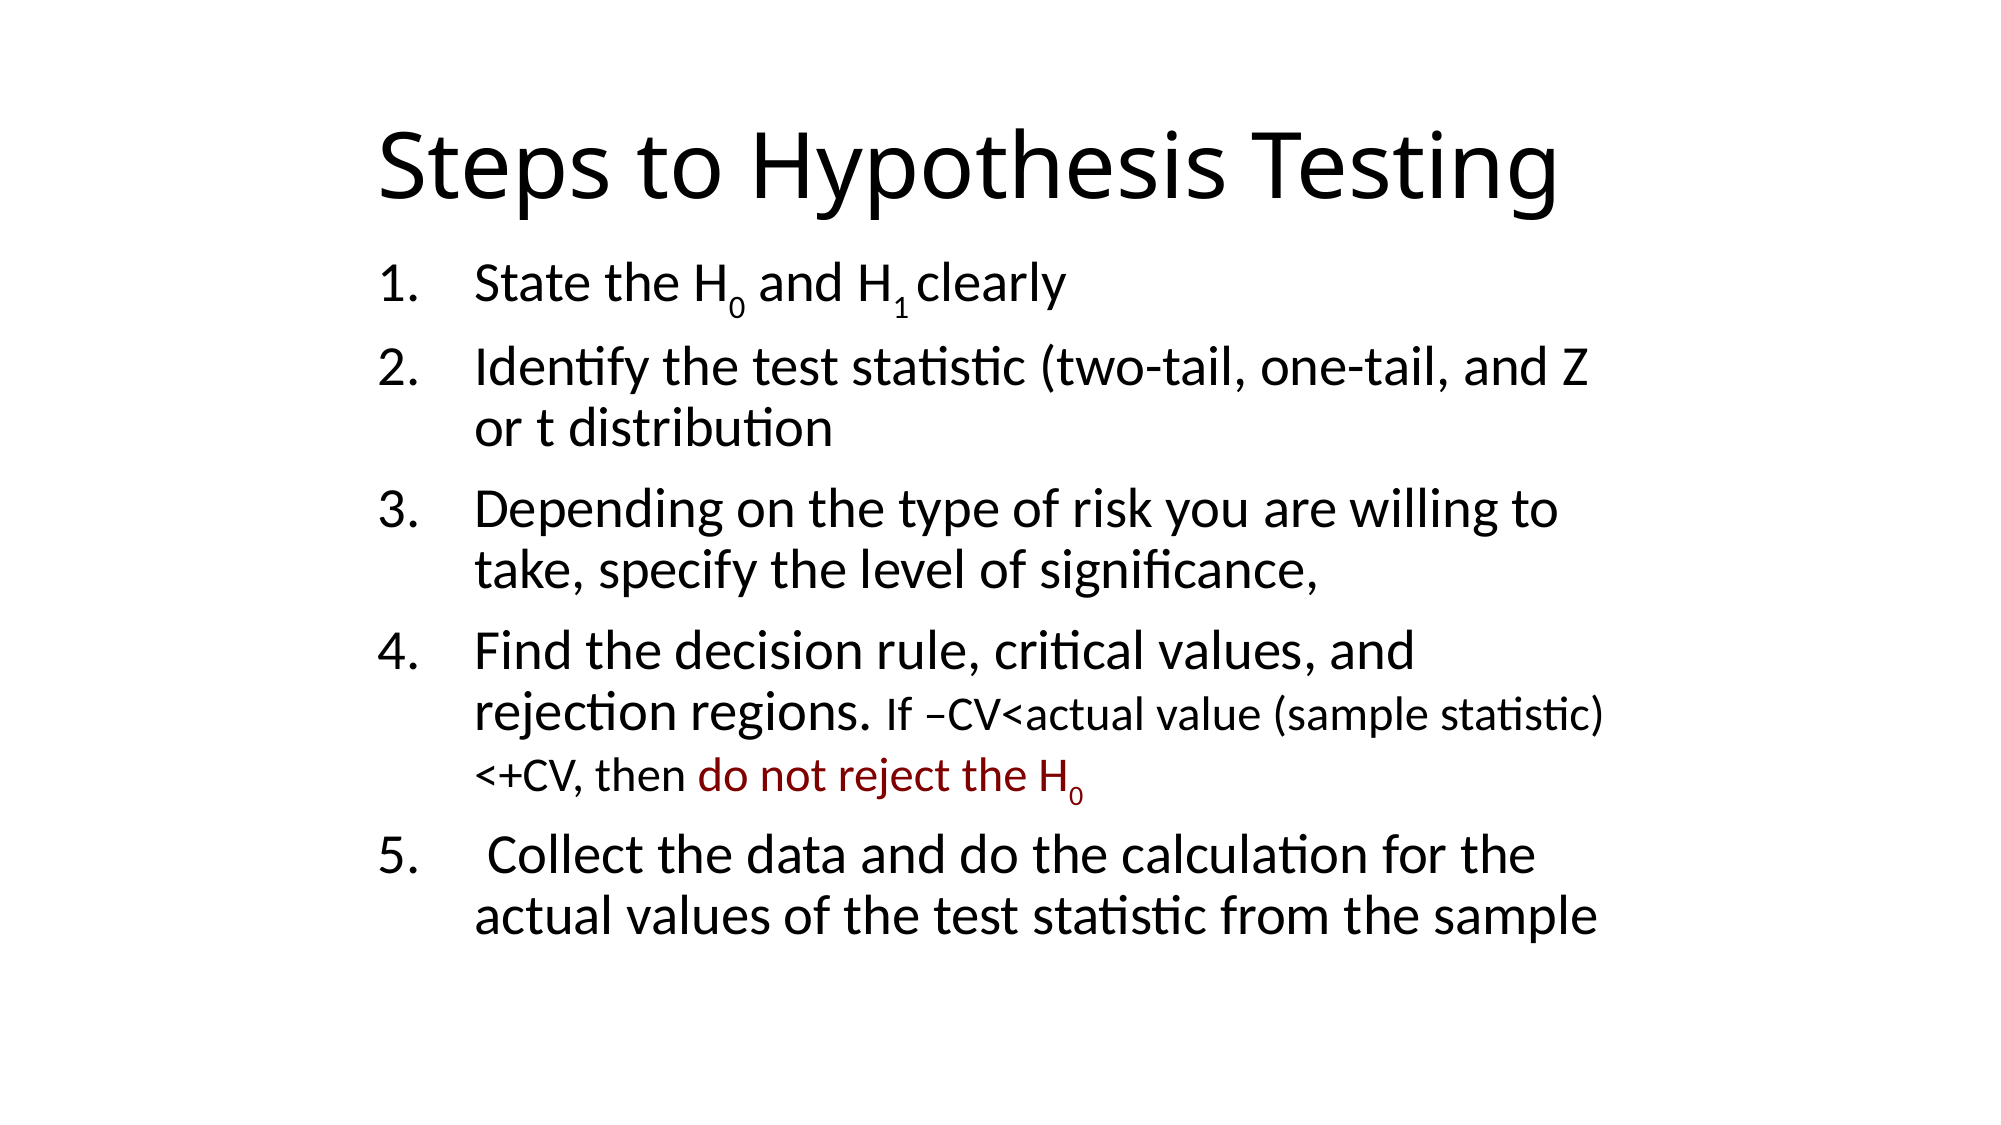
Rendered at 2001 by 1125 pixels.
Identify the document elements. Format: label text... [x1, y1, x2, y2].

title Steps to Hypothesis Testing [362, 99, 1638, 237]
list State the H0 and H1 clearly Identify the test statistic (two-tail, one-tail, and Z or t distribution Depending on the type of risk you are willing to take, specify the level of significance, Find the decision rule, critical values, and rejection regions. If –CV<actual value (sample statistic) <+CV, then do not reject the H0 Collect the data and do the calculation for the actual values of the test statistic from the sample [362, 237, 1638, 1000]
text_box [499, 229, 1500, 896]
